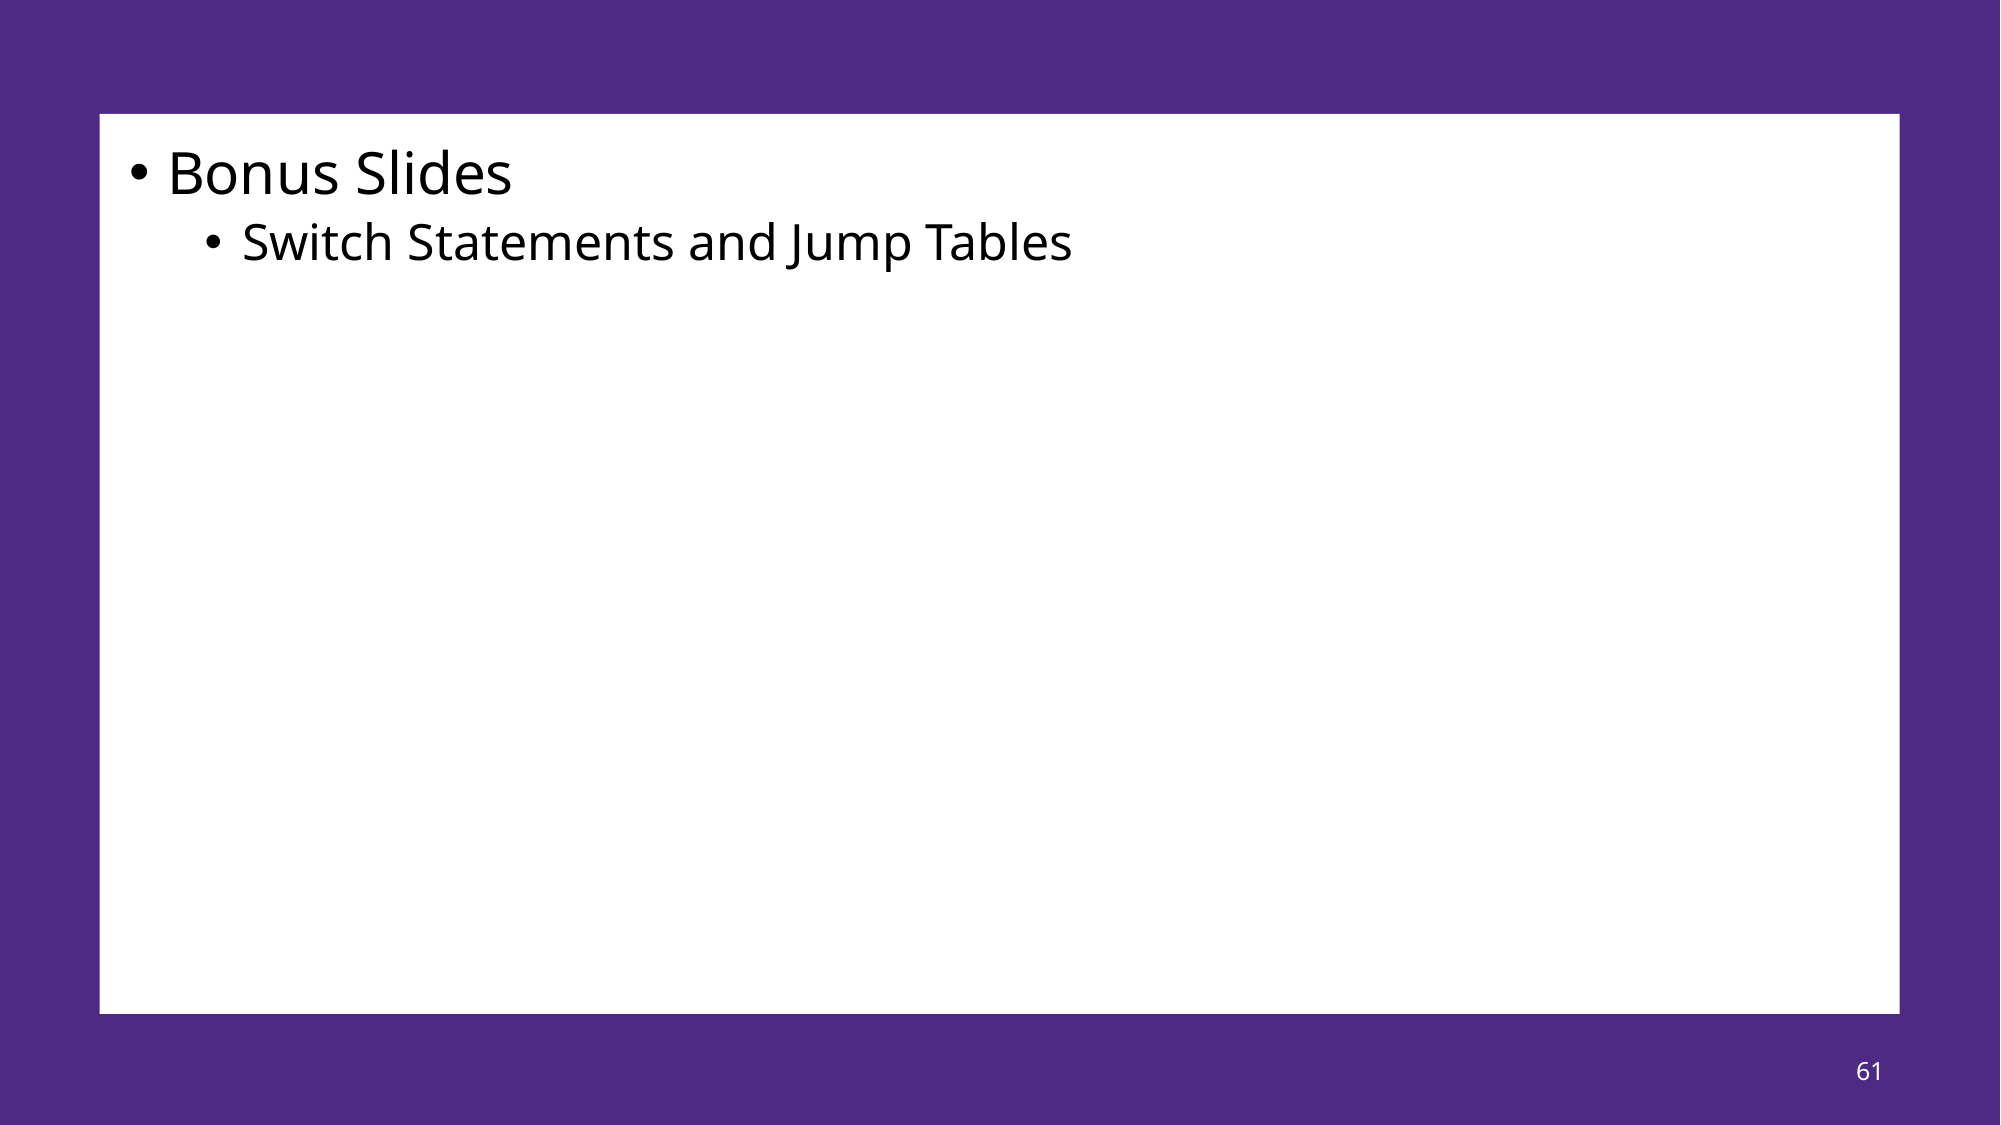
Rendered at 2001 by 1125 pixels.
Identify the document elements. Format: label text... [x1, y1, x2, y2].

list Bonus Slides Switch Statements and Jump Tables [99, 113, 1900, 1014]
slide_number 61 [1749, 1042, 1900, 1103]
